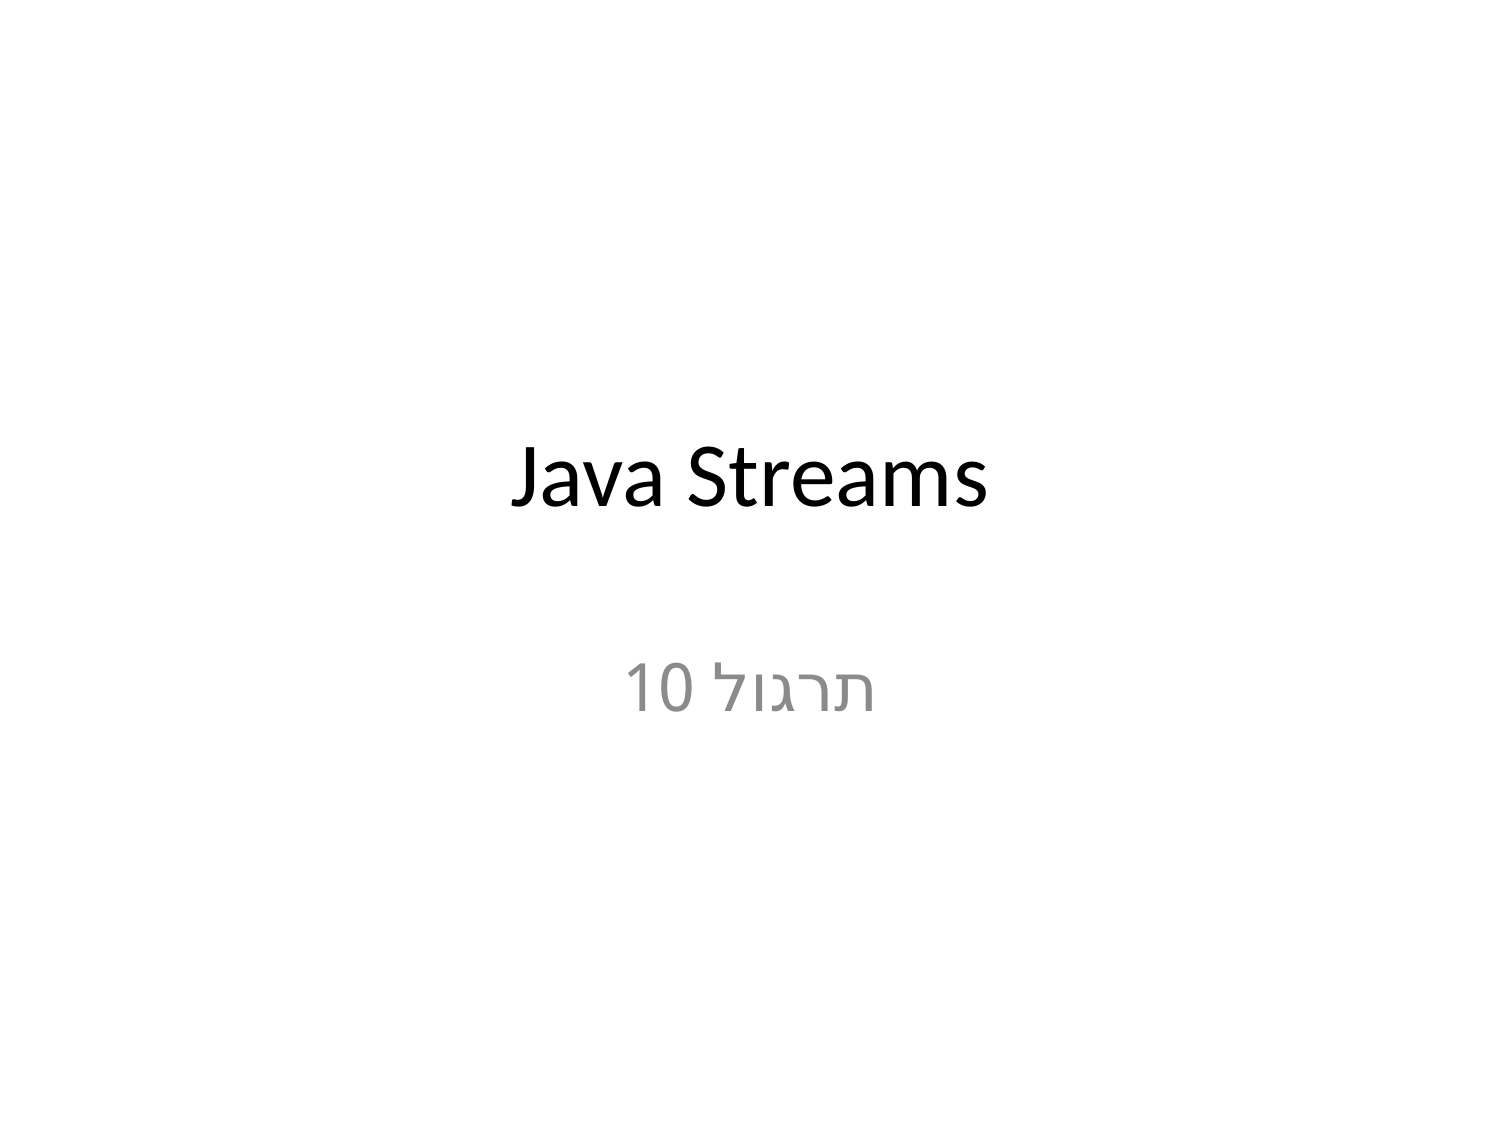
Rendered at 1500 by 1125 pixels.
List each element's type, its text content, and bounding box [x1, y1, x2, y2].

title Java Streams [112, 349, 1388, 591]
subtitle תרגול 10 [225, 637, 1275, 925]
